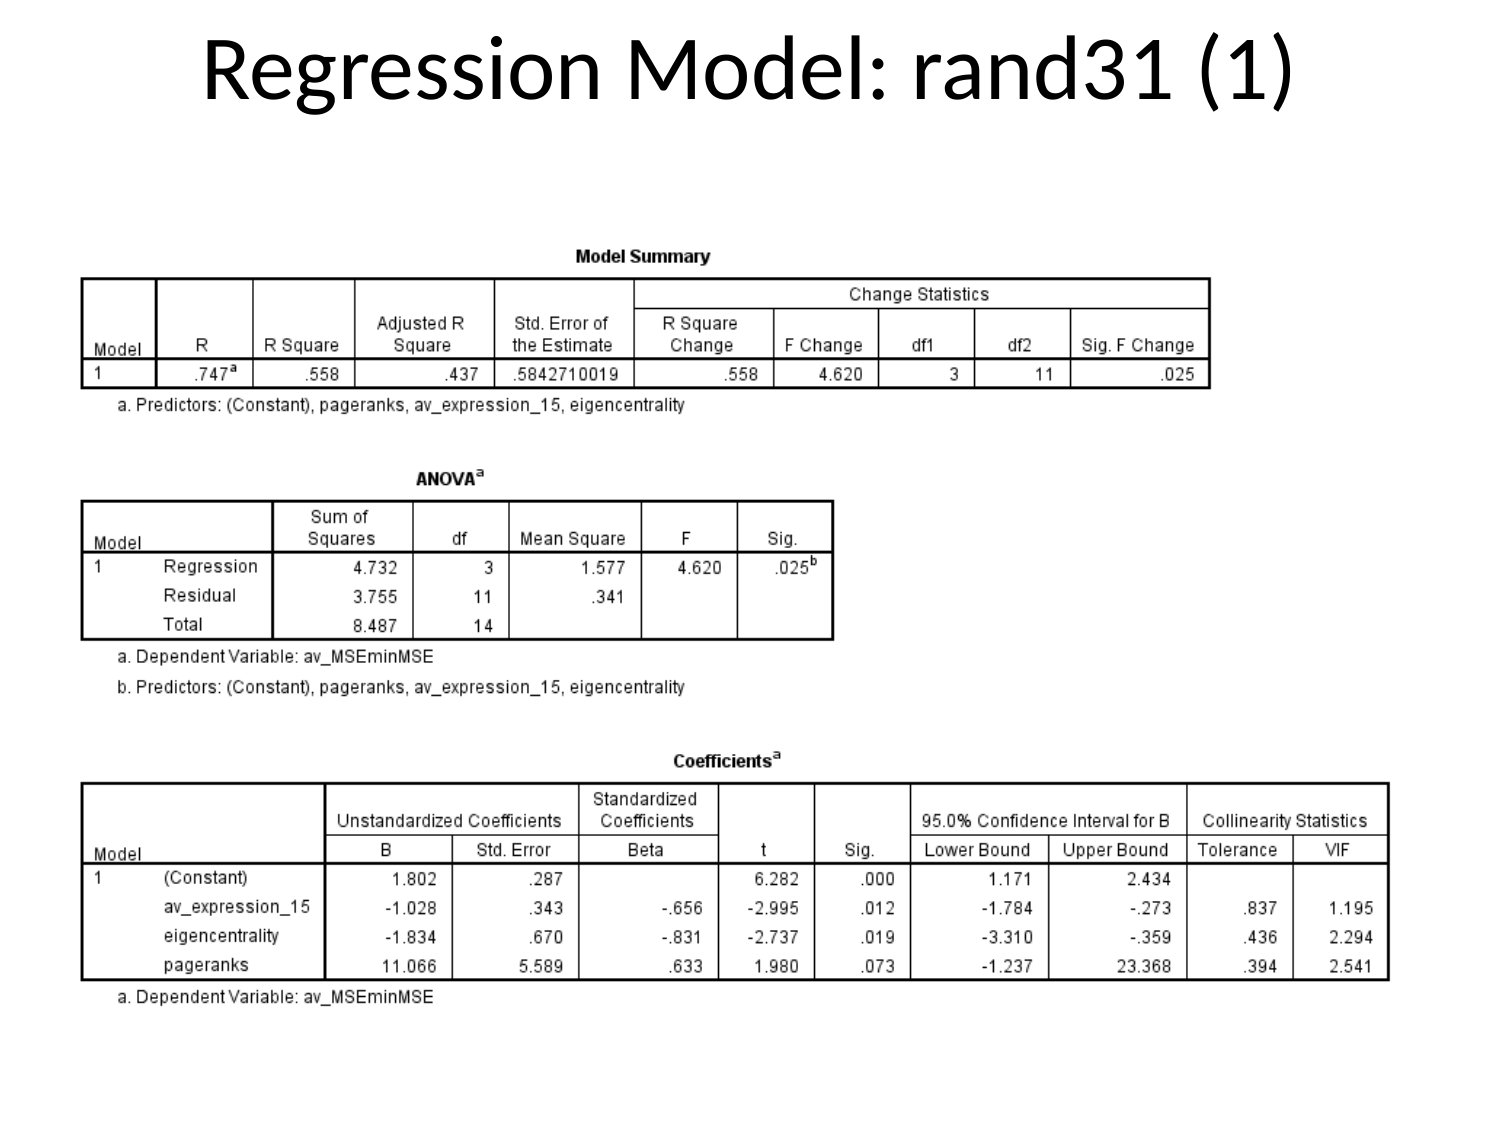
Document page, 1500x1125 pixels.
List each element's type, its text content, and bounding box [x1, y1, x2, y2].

title Regression Model: rand31 (1) [75, 0, 1425, 125]
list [74, 212, 1426, 1013]
